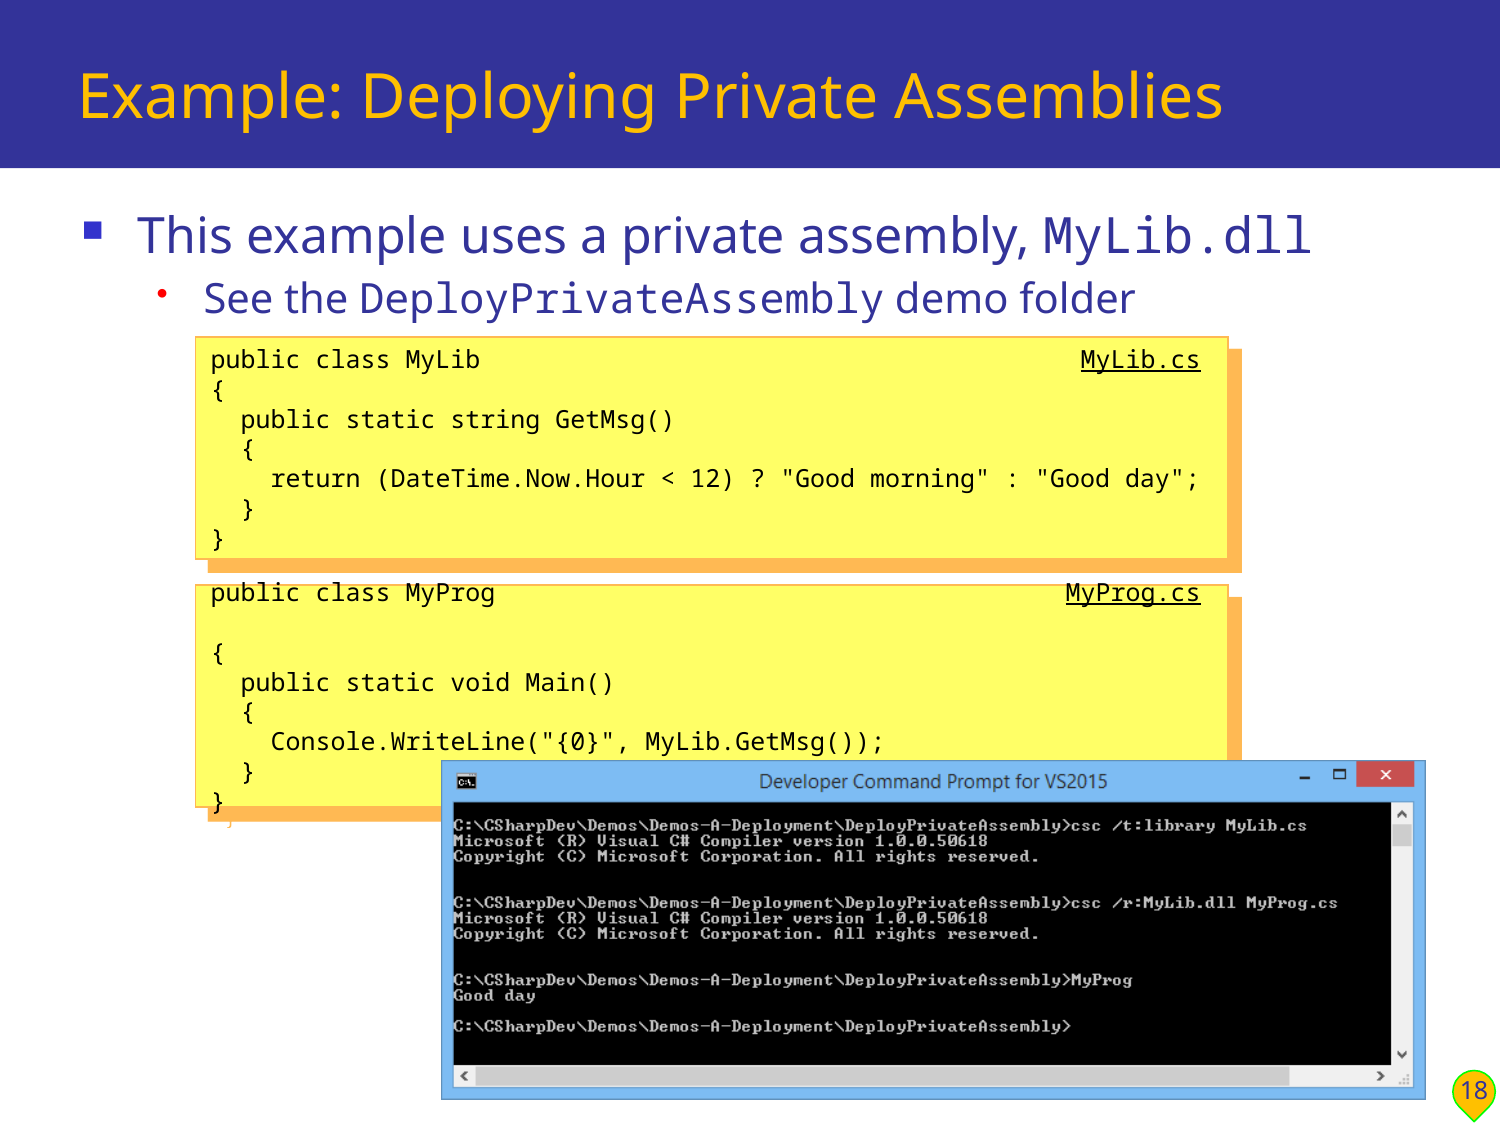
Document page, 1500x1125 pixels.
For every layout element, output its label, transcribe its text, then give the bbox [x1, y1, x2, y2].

text_box public class MyProg MyProg.cs { public static void Main() { Console.WriteLine("{0}", MyLib.GetMsg()); } } [195, 584, 1229, 807]
list This example uses a private assembly, MyLib.dll See the DeployPrivateAssembly demo folder [66, 196, 1460, 1007]
title Example: Deploying Private Assemblies [61, 24, 1465, 139]
text_box public class MyLib MyLib.cs { public static string GetMsg() { return (DateTime.Now.Hour < 12) ? "Good morning" : "Good day"; } } [195, 336, 1229, 559]
footer 18 [1431, 1040, 1500, 1117]
picture [441, 759, 1426, 1100]
